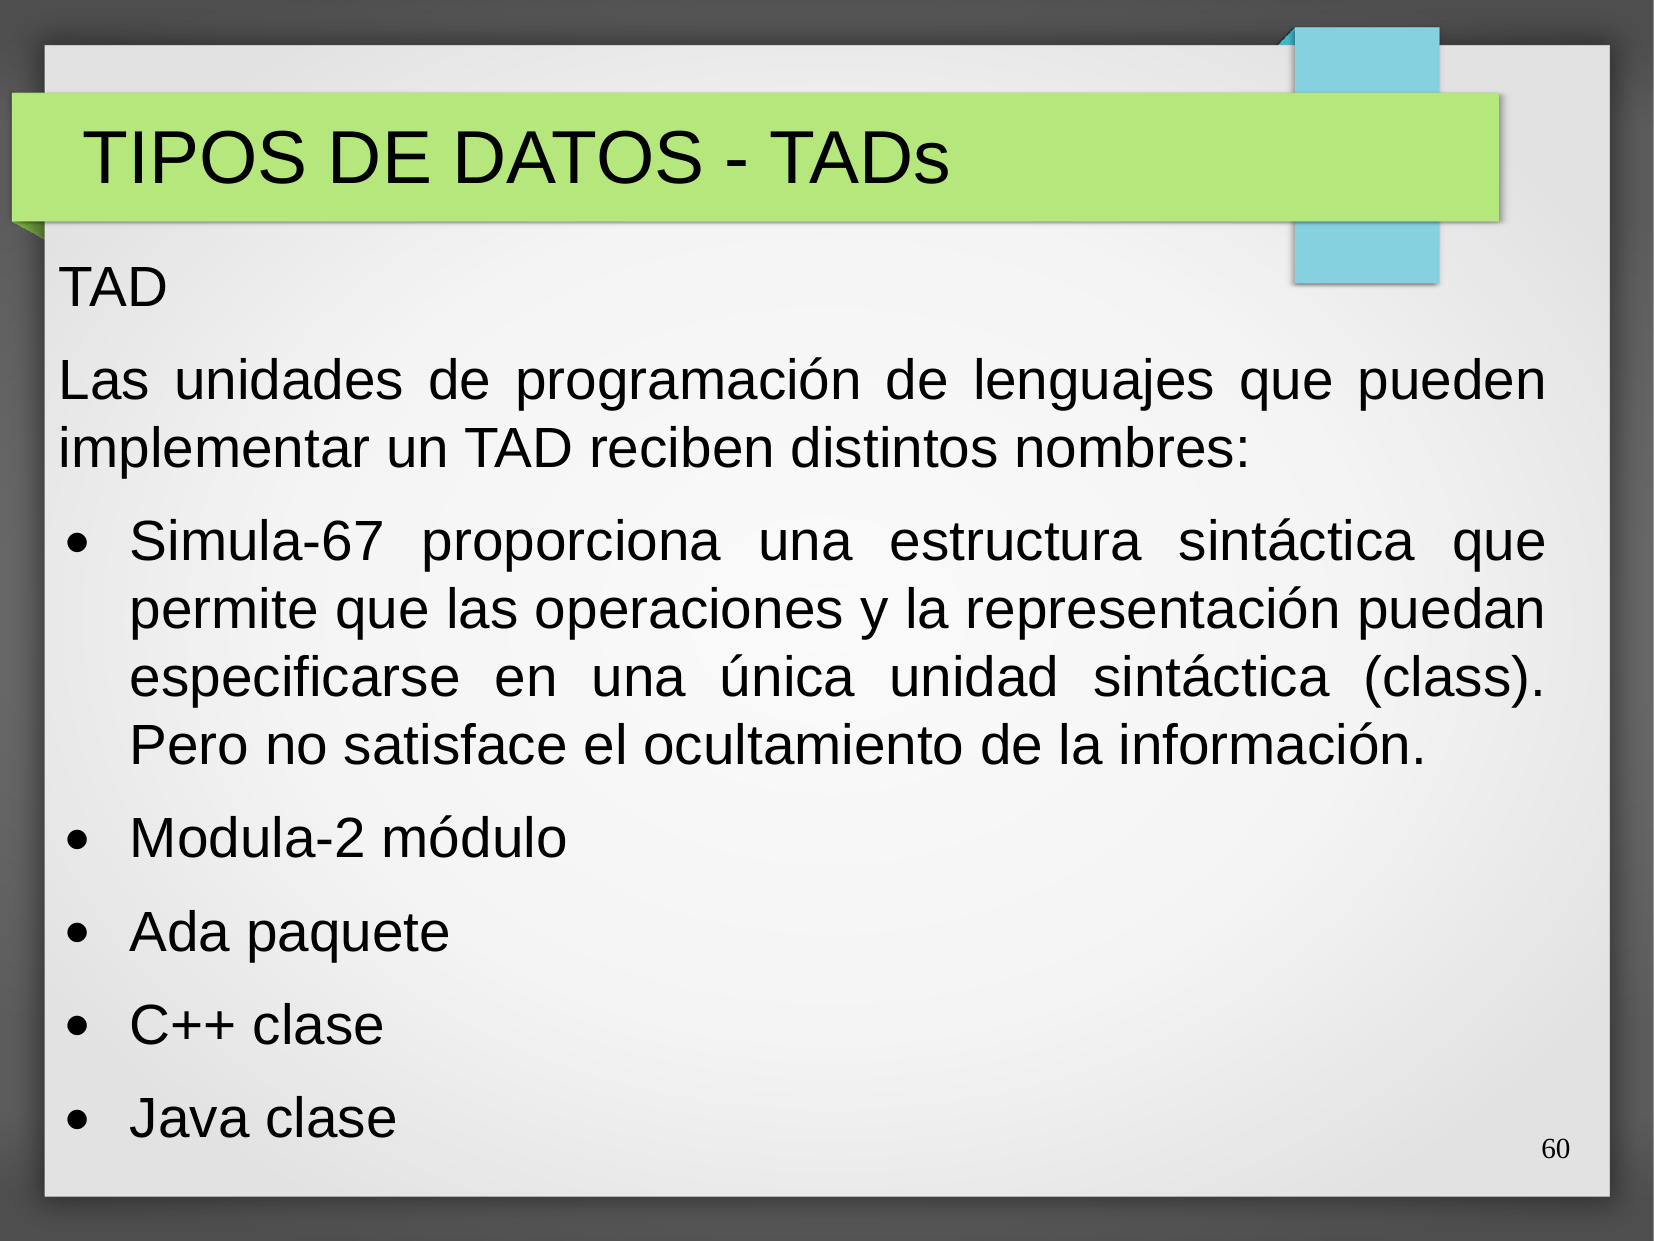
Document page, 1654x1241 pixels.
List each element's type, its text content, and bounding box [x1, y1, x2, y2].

slide_number 60 [1185, 1129, 1571, 1216]
picture [0, 0, 1654, 1241]
list TAD Las unidades de programación de lenguajes que pueden implementar un TAD reciben distintos nombres: Simula-67 proporciona una estructura sintáctica que permite que las operaciones y la representación puedan especificarse en una única unidad sintáctica (class). Pero no satisface el ocultamiento de la información. Modula-2 módulo Ada paquete C++ clase Java clase [58, 249, 1548, 1195]
title TIPOS DE DATOS - TADs [82, 94, 1264, 213]
